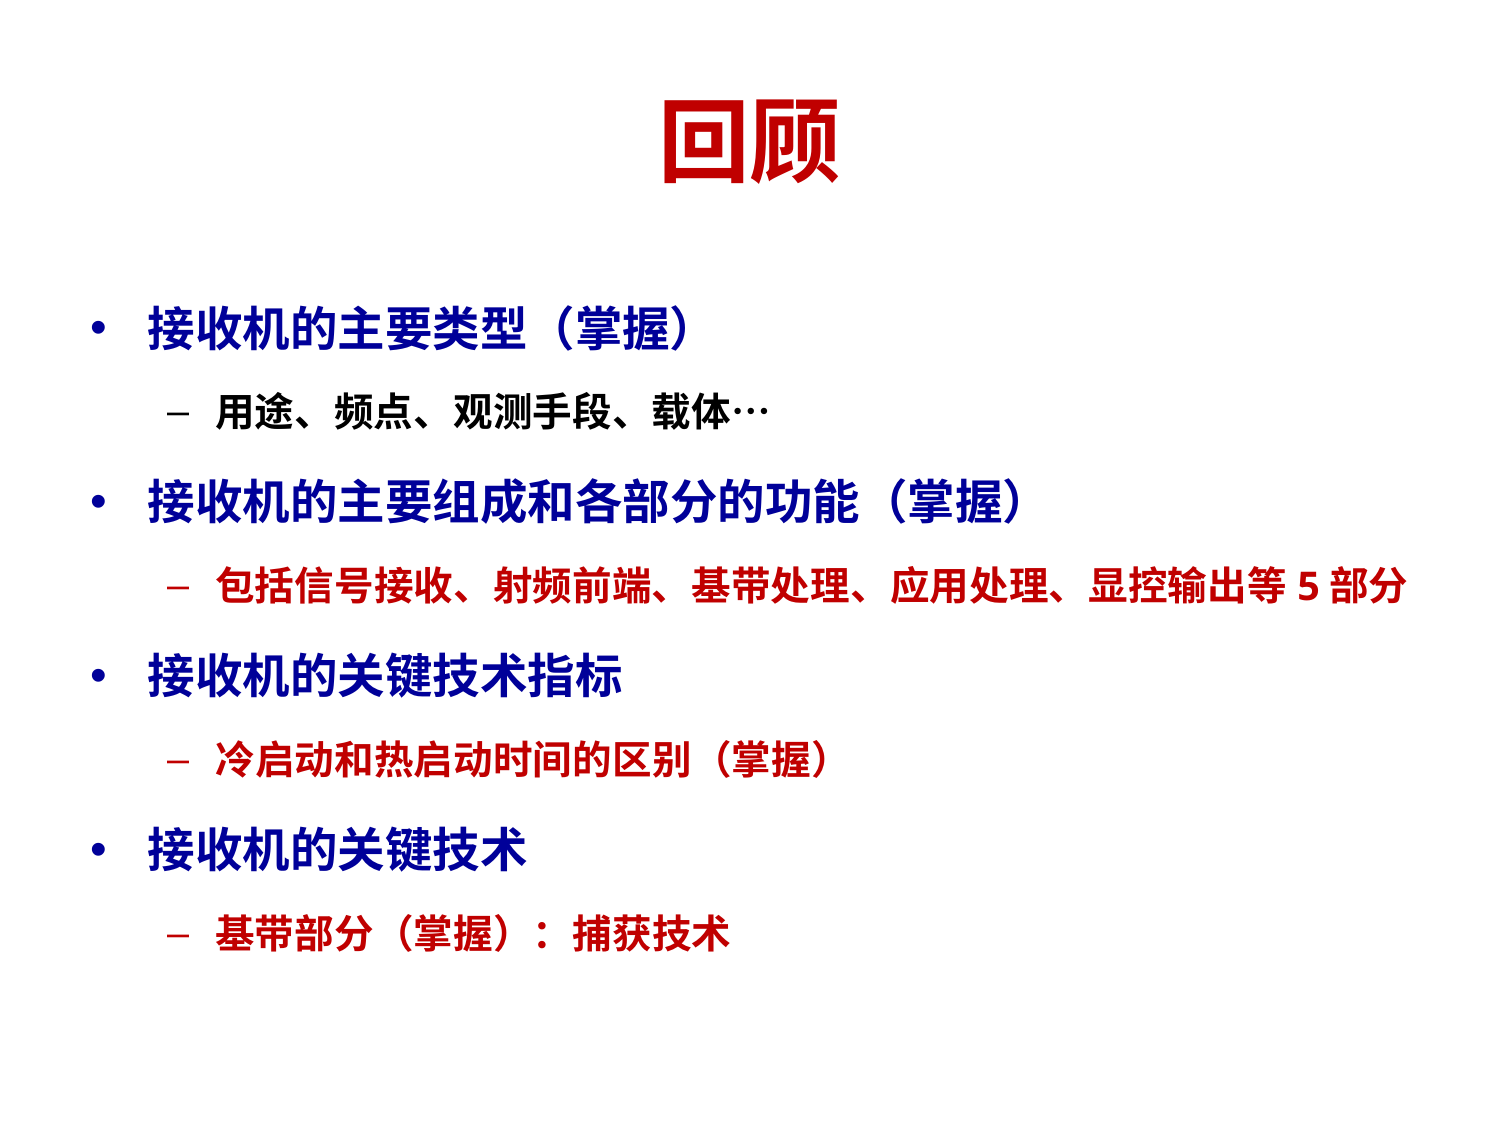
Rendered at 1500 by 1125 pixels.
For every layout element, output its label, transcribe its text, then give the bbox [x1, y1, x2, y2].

title 回顾 [75, 45, 1425, 233]
list 接收机的主要类型（掌握） 用途、频点、观测手段、载体… 接收机的主要组成和各部分的功能（掌握） 包括信号接收、射频前端、基带处理、应用处理、显控输出等5部分 接收机的关键技术指标 冷启动和热启动时间的区别（掌握） 接收机的关键技术 基带部分（掌握）：捕获技术 [75, 262, 1425, 1005]
